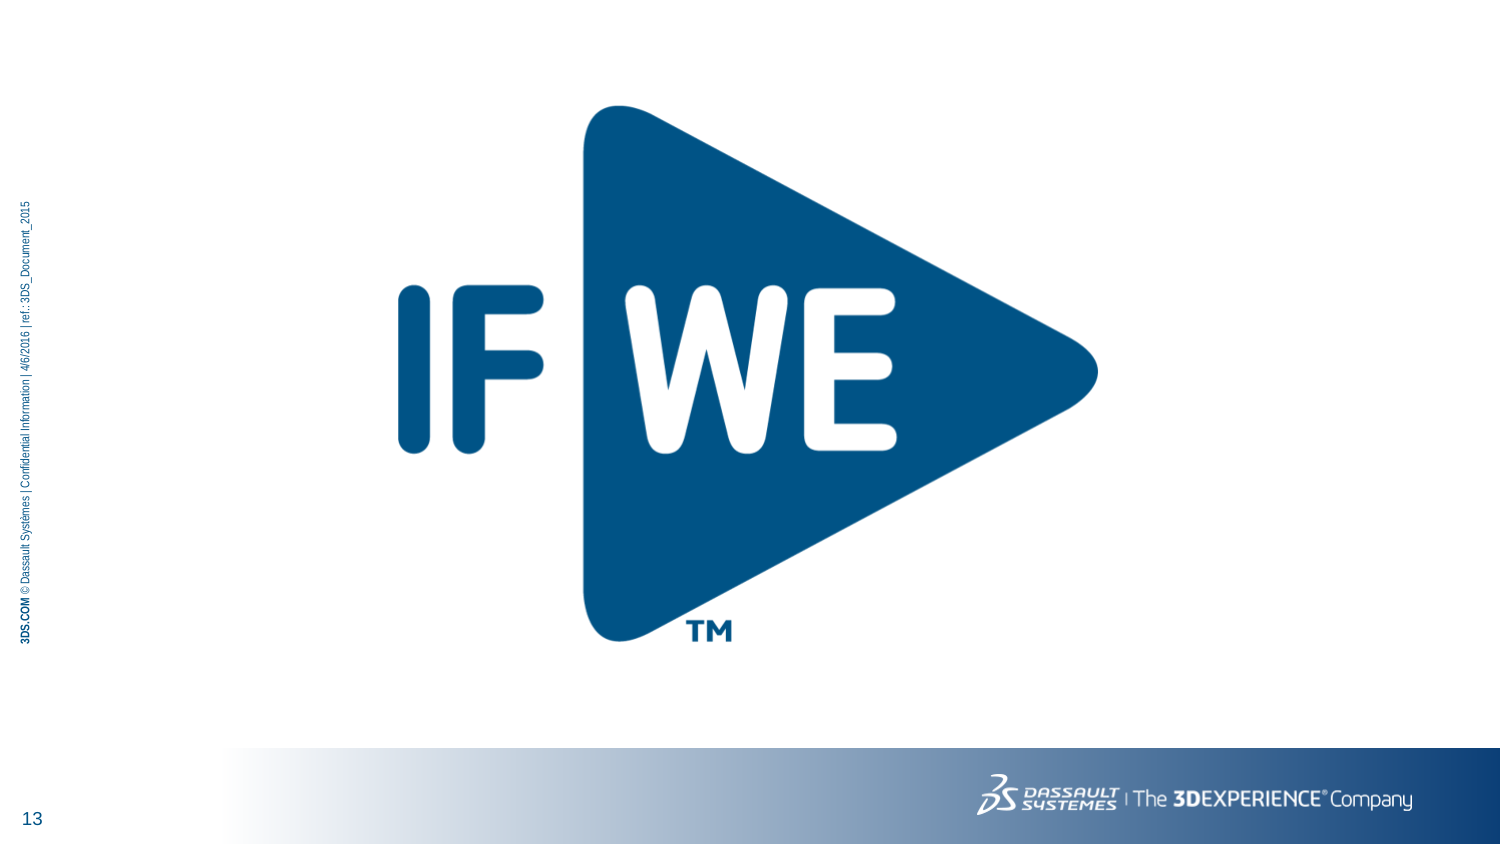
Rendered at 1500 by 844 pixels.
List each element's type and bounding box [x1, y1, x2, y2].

picture [383, 6, 1117, 737]
picture [977, 774, 1412, 815]
